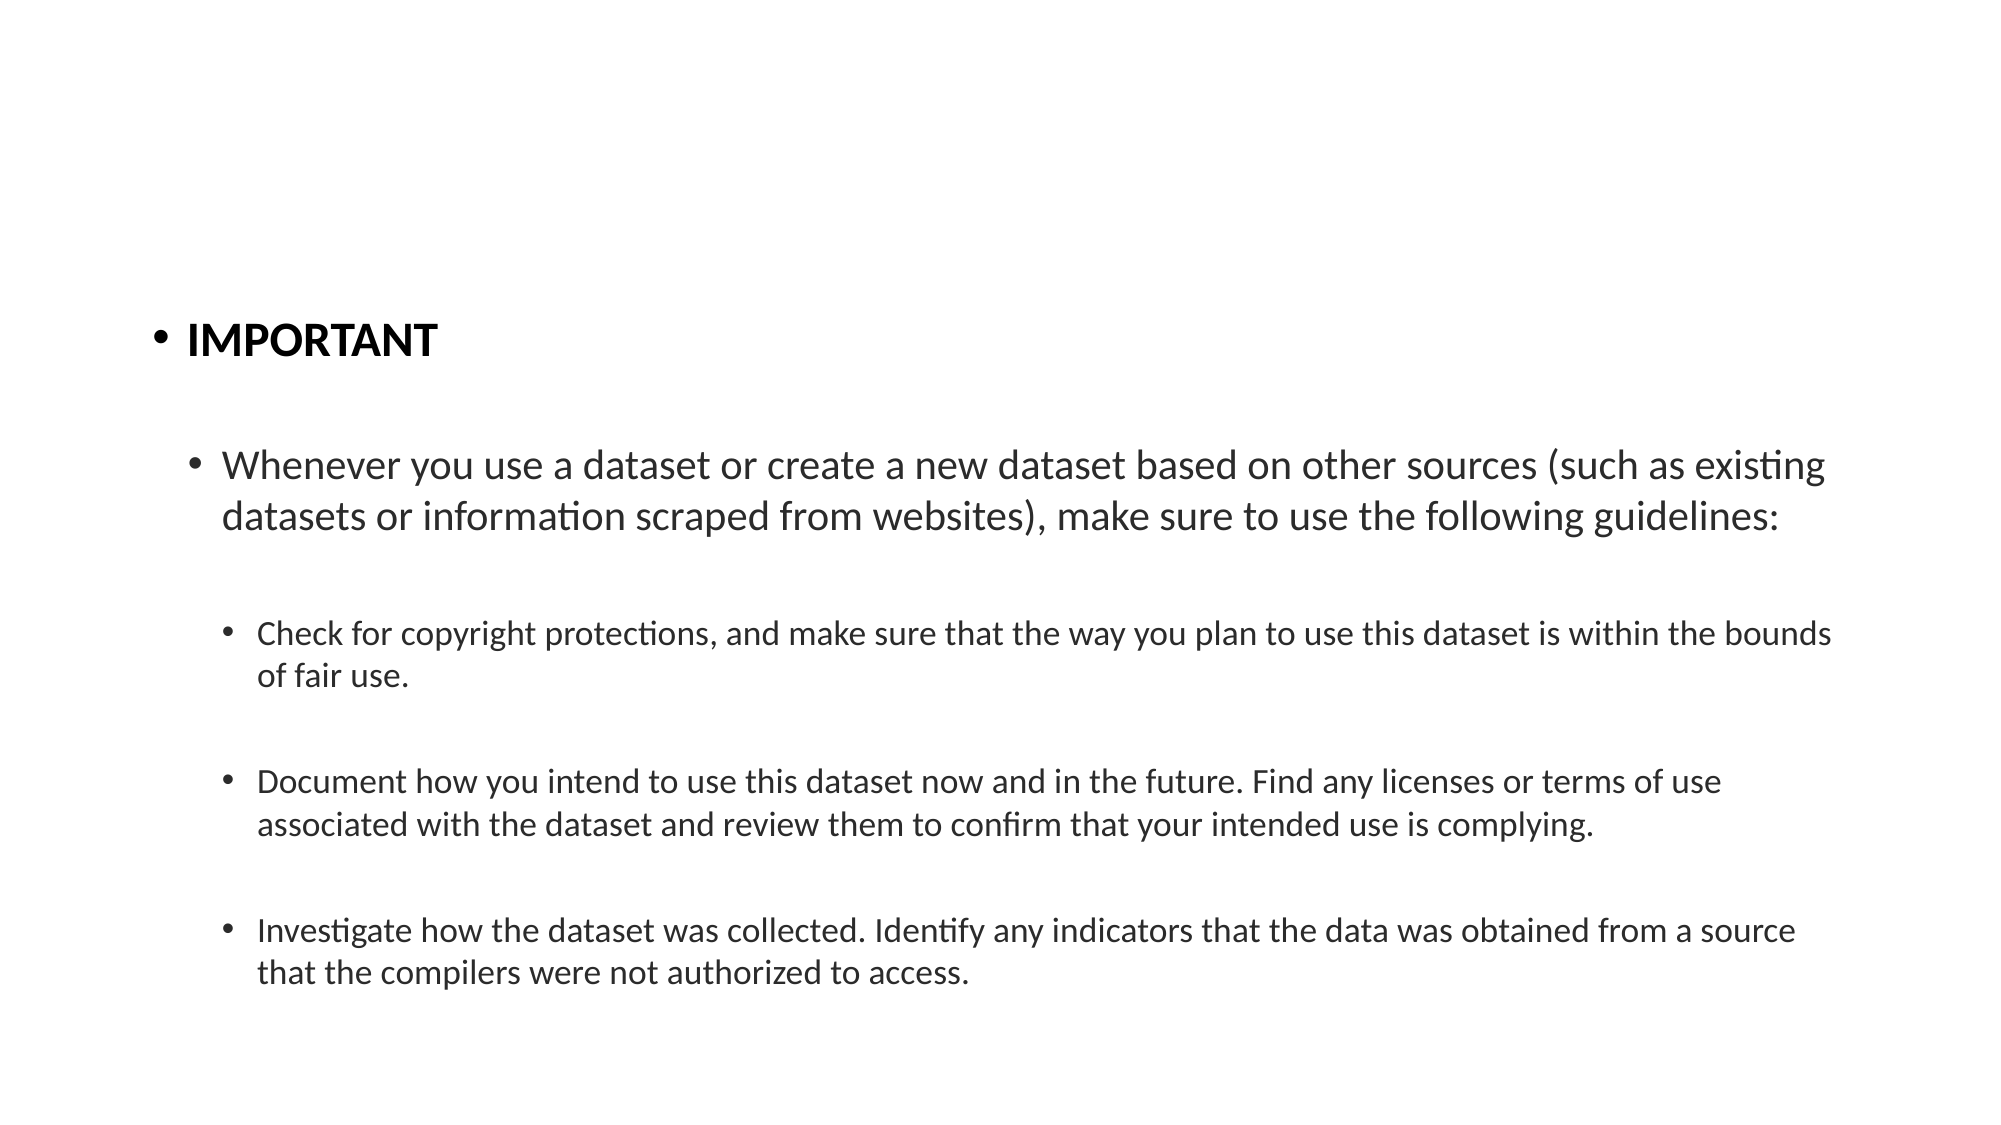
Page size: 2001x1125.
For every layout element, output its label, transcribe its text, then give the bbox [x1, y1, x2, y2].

list IMPORTANT Whenever you use a dataset or create a new dataset based on other sources (such as existing datasets or information scraped from websites), make sure to use the following guidelines: Check for copyright protections, and make sure that the way you plan to use this dataset is within the bounds of fair use. Document how you intend to use this dataset now and in the future. Find any licenses or terms of use associated with the dataset and review them to confirm that your intended use is complying. Investigate how the dataset was collected. Identify any indicators that the data was obtained from a source that the compilers were not authorized to access. [137, 299, 1863, 1014]
